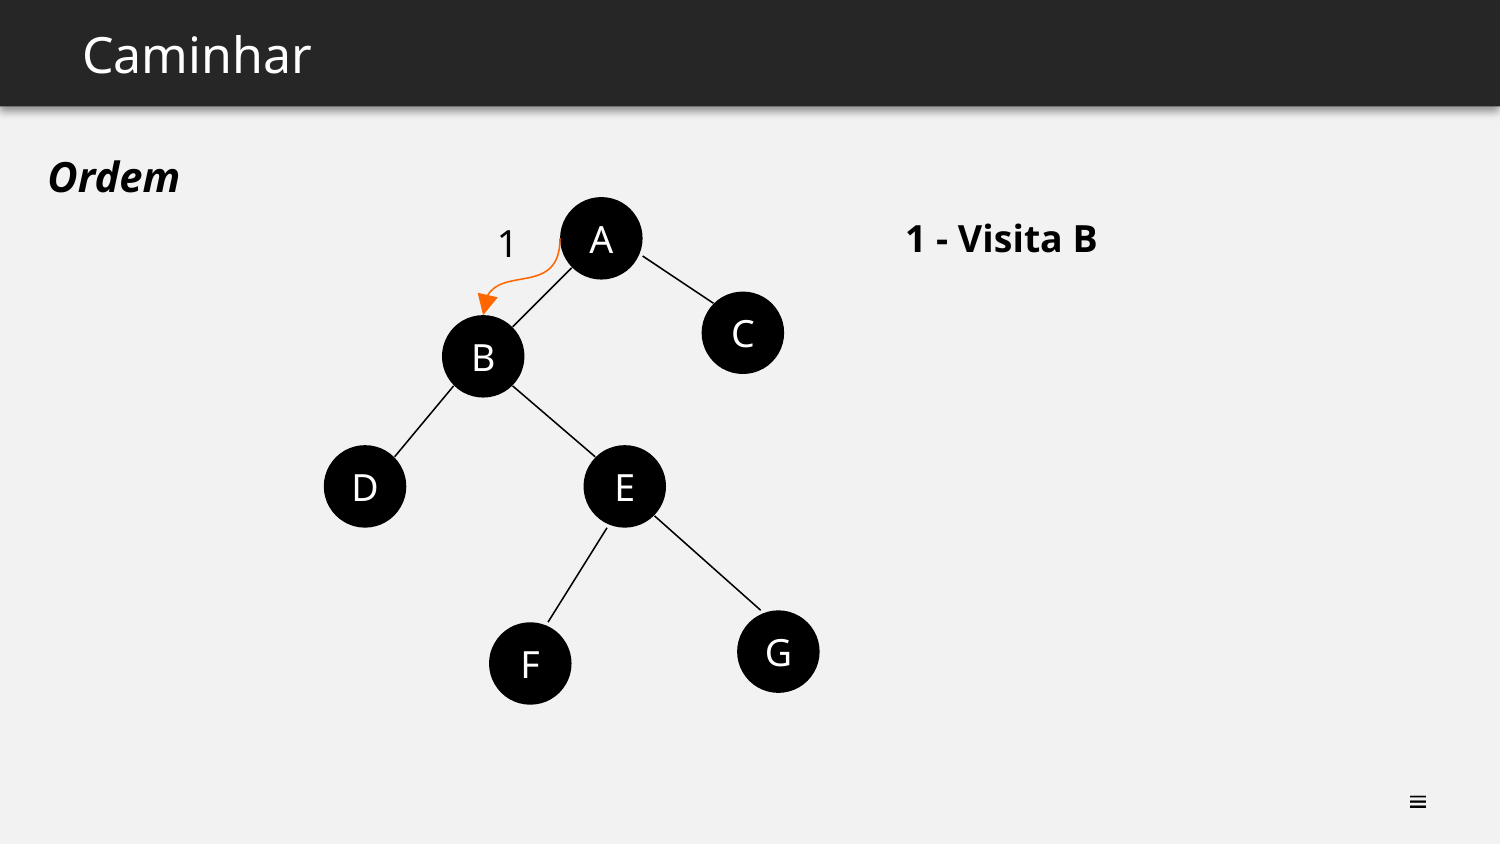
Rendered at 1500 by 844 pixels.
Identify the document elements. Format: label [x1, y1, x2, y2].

text_box [893, 209, 1169, 266]
text_box [0, 0, 1500, 107]
picture [1409, 792, 1426, 810]
text_box [32, 122, 820, 705]
